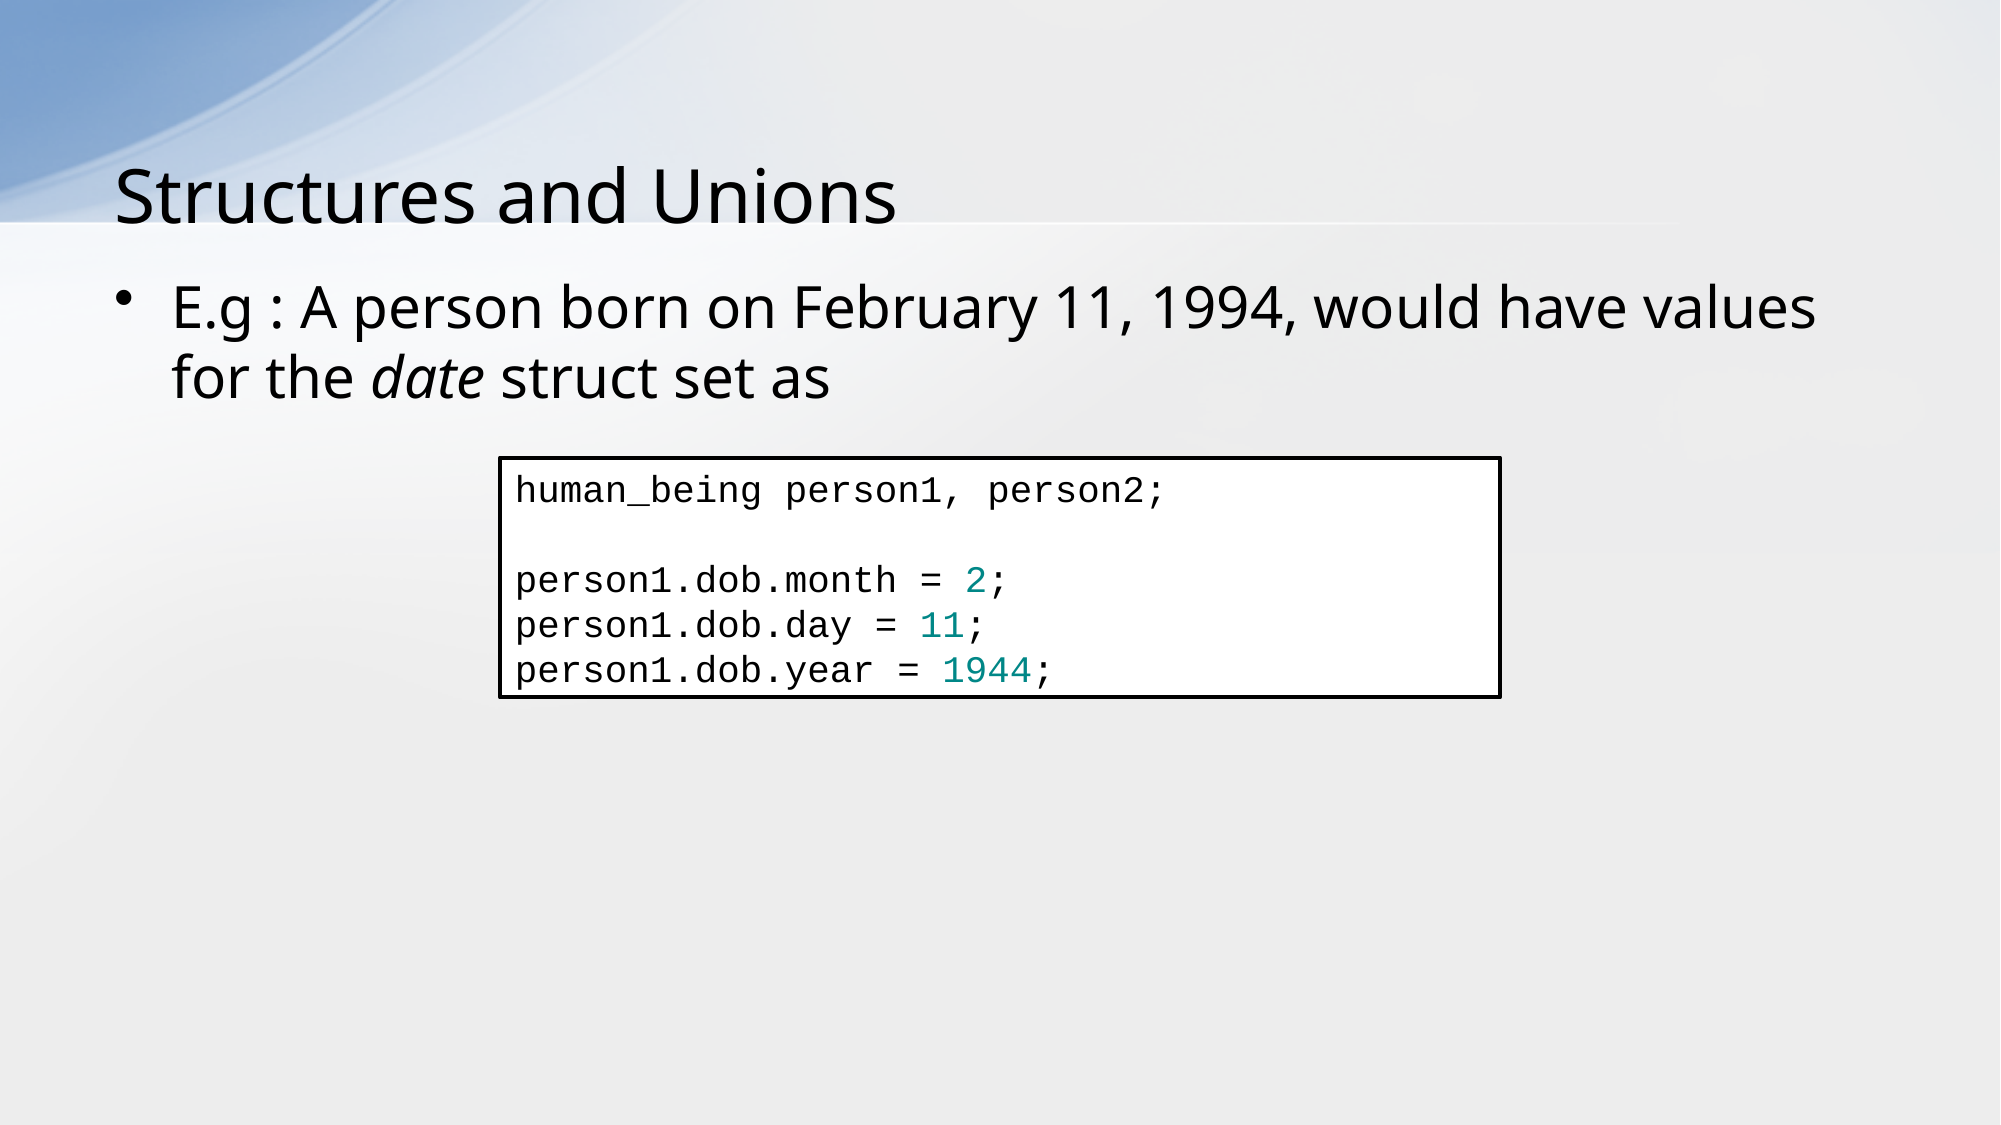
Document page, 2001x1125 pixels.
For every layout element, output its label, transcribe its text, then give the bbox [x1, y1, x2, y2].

list E.g : A person born on February 11, 1994, would have values for the date struct set as [99, 262, 1900, 1005]
picture [0, 0, 2000, 1125]
title Structures and Unions [99, 58, 1900, 247]
text_box human_being person1, person2; person1.dob.month = 2; person1.dob.day = 11; person1.dob.year = 1944; [498, 456, 1502, 699]
